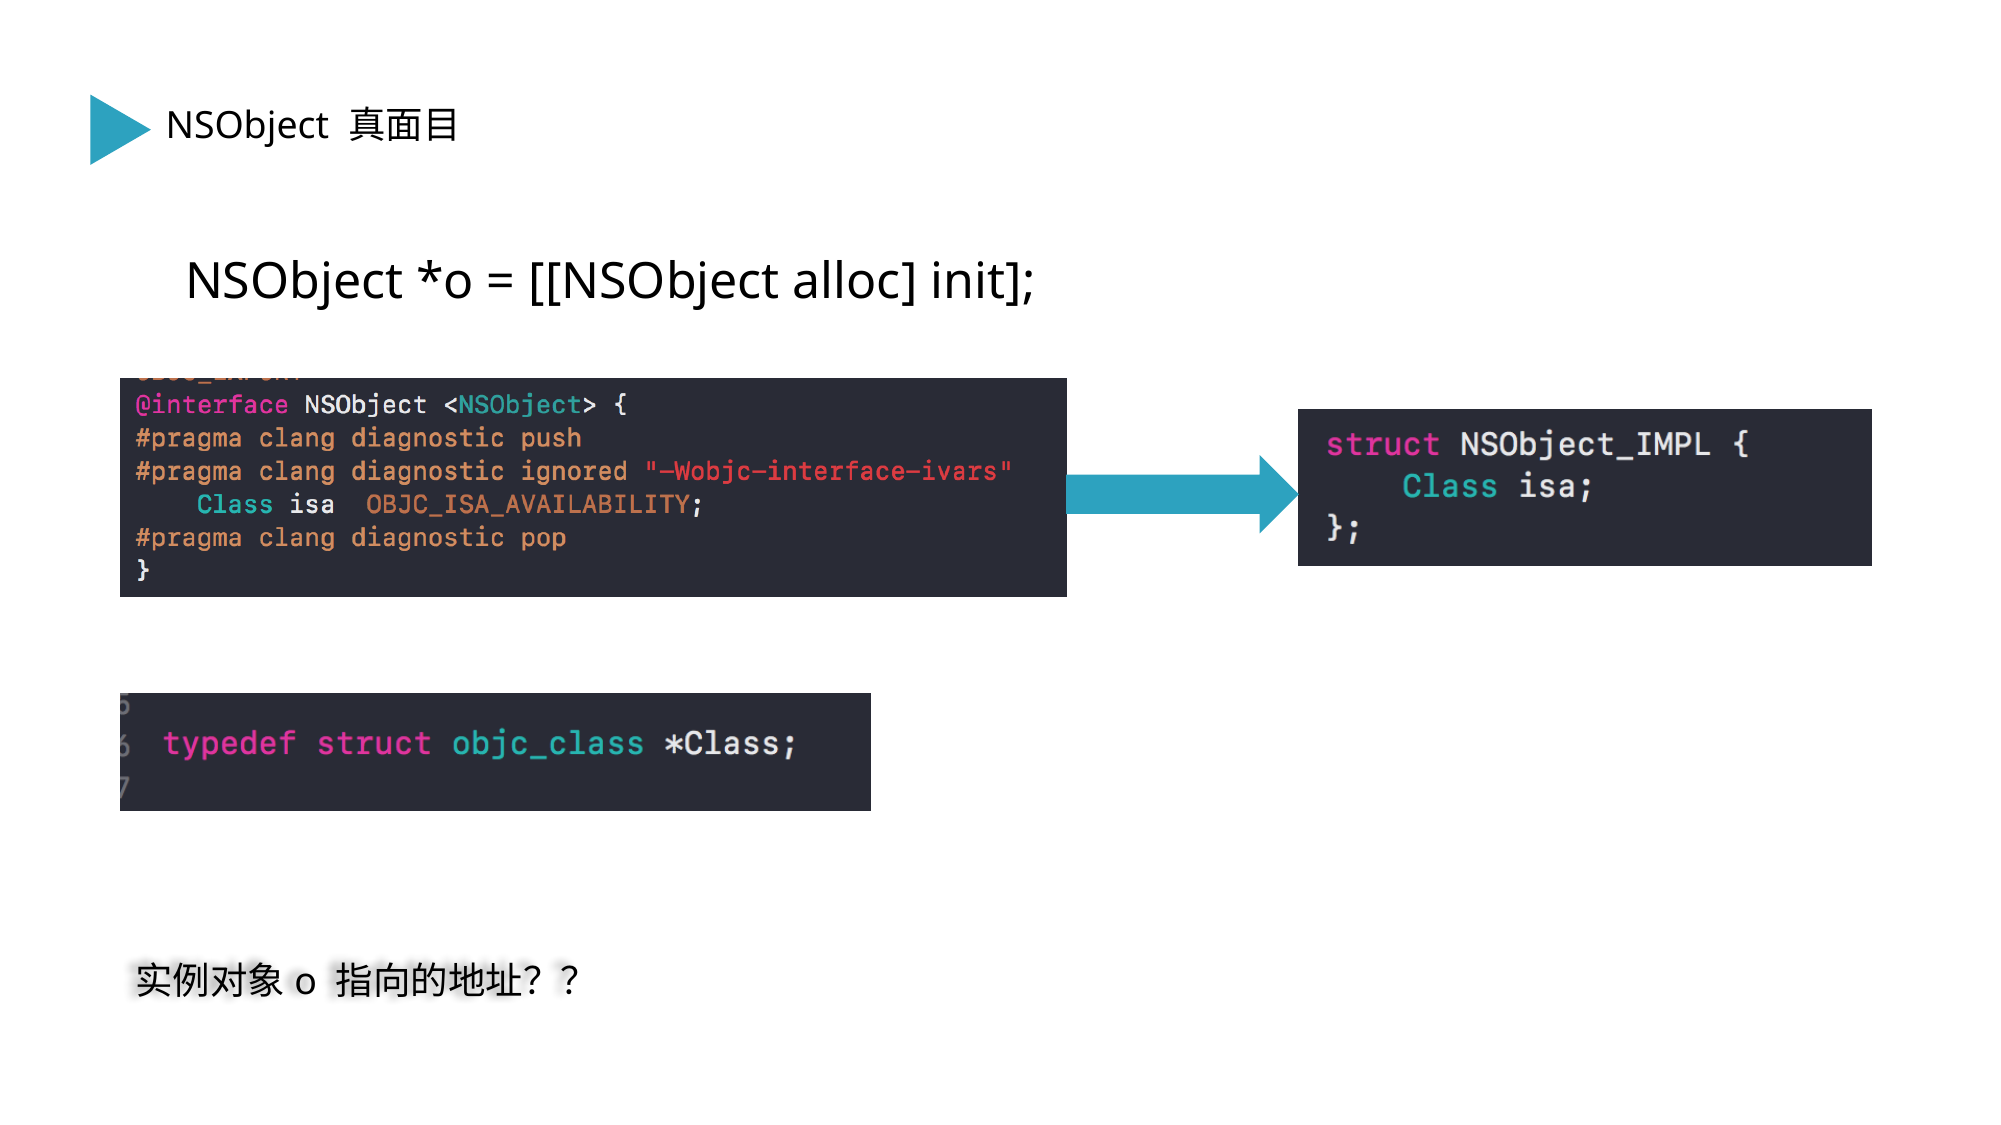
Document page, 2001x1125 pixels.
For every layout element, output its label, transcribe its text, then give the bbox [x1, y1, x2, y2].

text_box NSObject *o = [[NSObject alloc] init]; [157, 241, 1051, 316]
text_box [89, 92, 150, 167]
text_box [120, 377, 1872, 811]
text_box 实例对象o 指向的地址？？ [120, 949, 986, 1010]
text_box NSObject 真面目 [150, 94, 700, 154]
